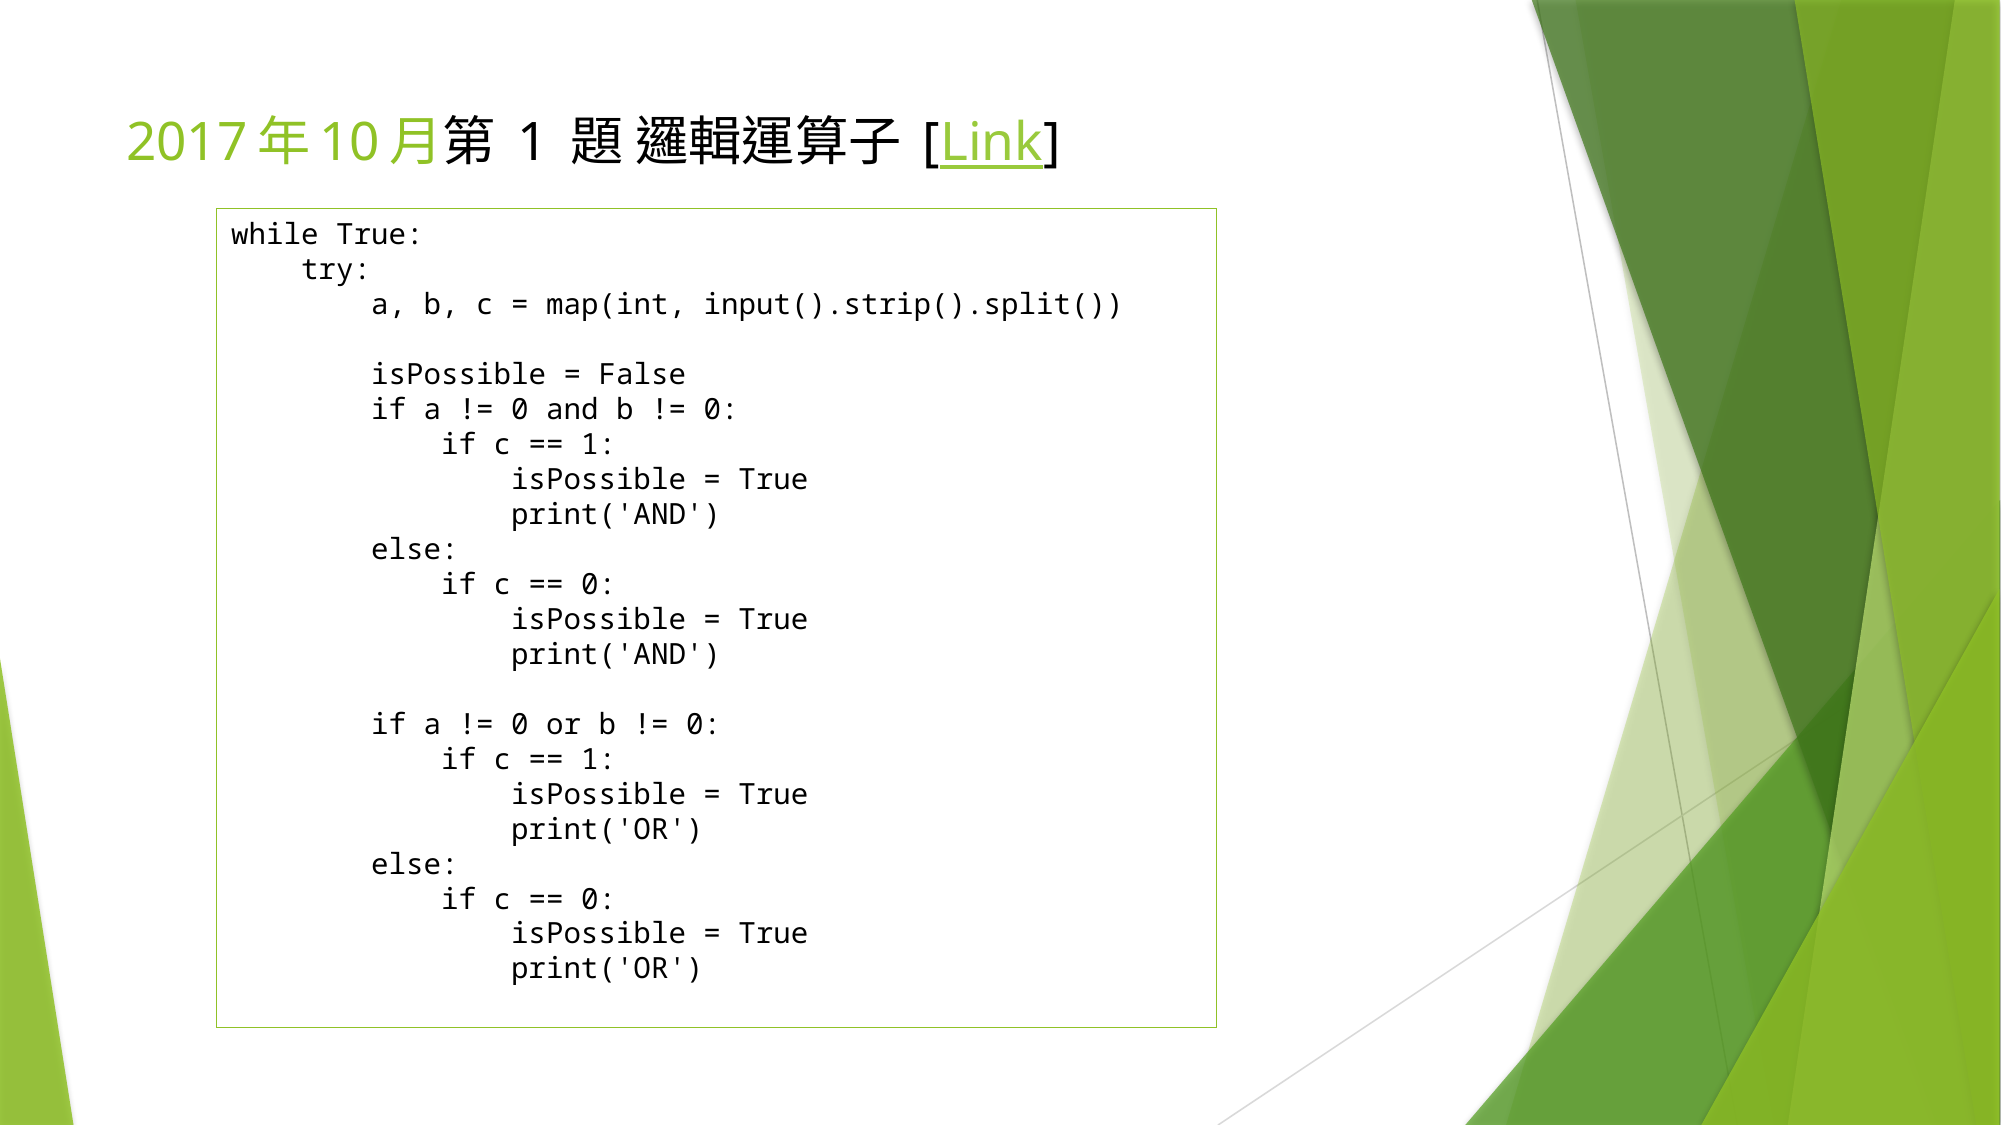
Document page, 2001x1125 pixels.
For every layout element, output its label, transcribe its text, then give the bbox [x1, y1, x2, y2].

text_box ﻿while True: try: a, b, c = map(int, input().strip().split()) isPossible = False if a != 0 and b != 0: if c == 1: isPossible = True print('AND') else: if c == 0: isPossible = True print('AND') if a != 0 or b != 0: if c == 1: isPossible = True print('OR') else: if c == 0: isPossible = True print('OR') [216, 208, 1217, 1028]
title 2017年10月第 1 題 邏輯運算子 [Link] [111, 99, 1522, 317]
